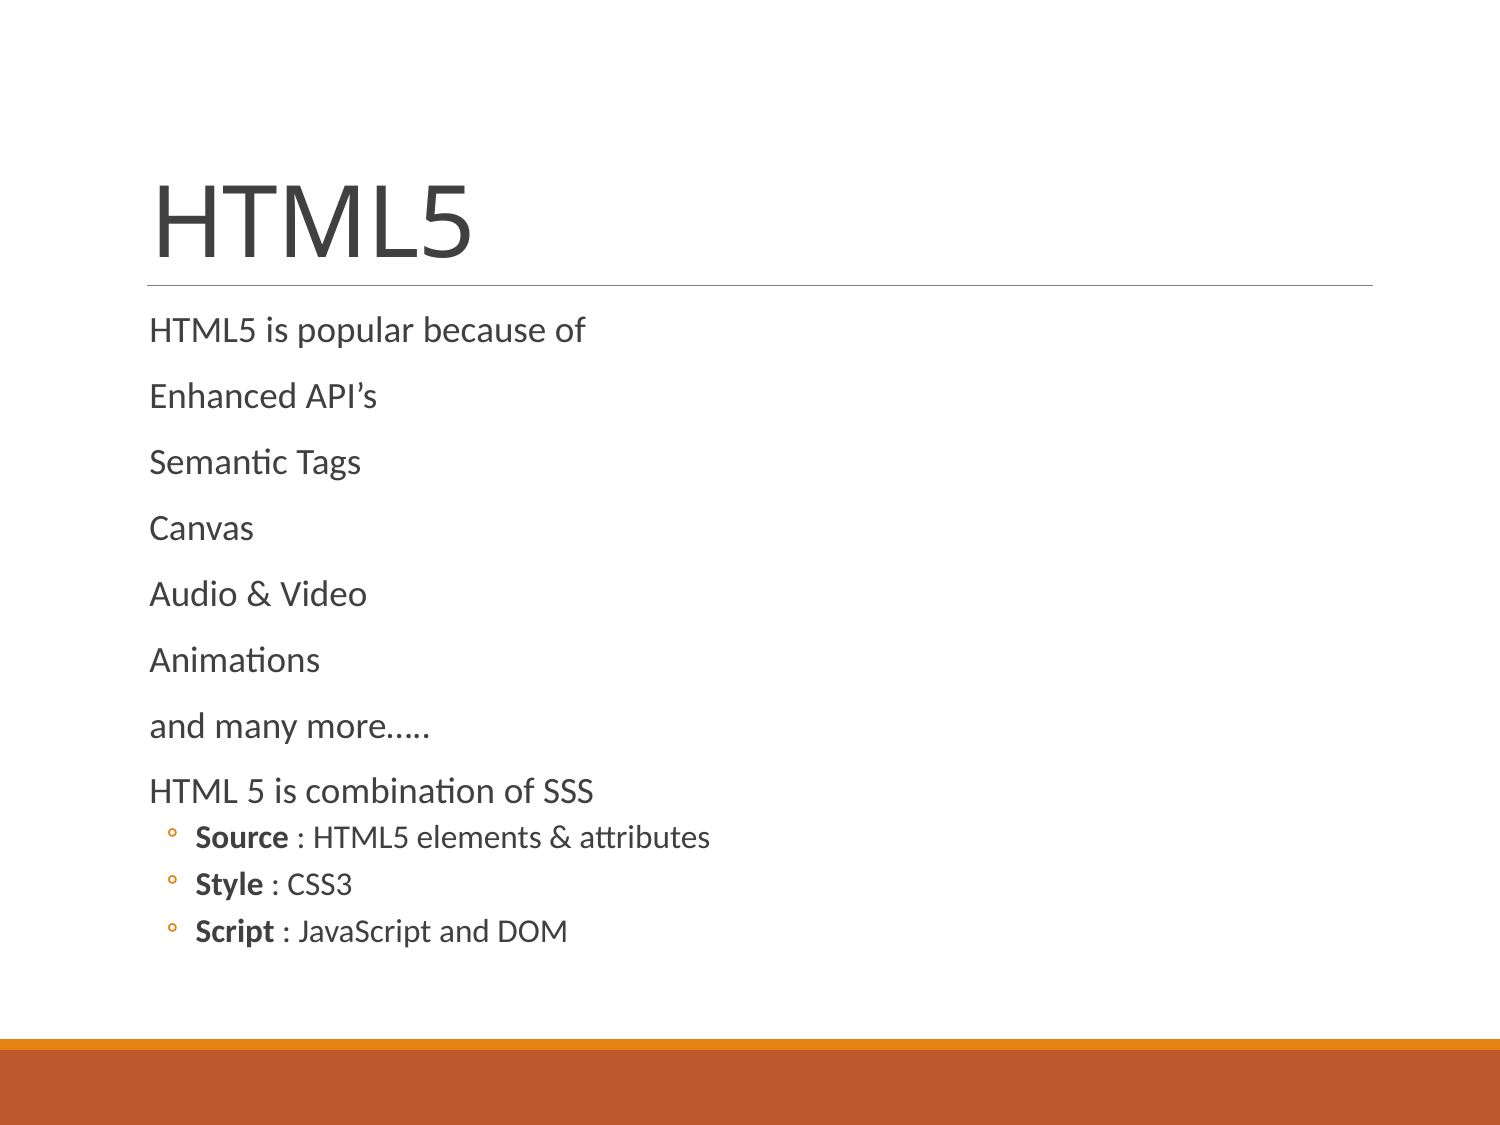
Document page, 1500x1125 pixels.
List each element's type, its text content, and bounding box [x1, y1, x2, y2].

list HTML5 is popular because of Enhanced API’s Semantic Tags Canvas Audio & Video Animations and many more….. HTML 5 is combination of SSS Source : HTML5 elements & attributes Style : CSS3 Script : JavaScript and DOM [135, 302, 1373, 963]
title HTML5 [135, 47, 1373, 285]
